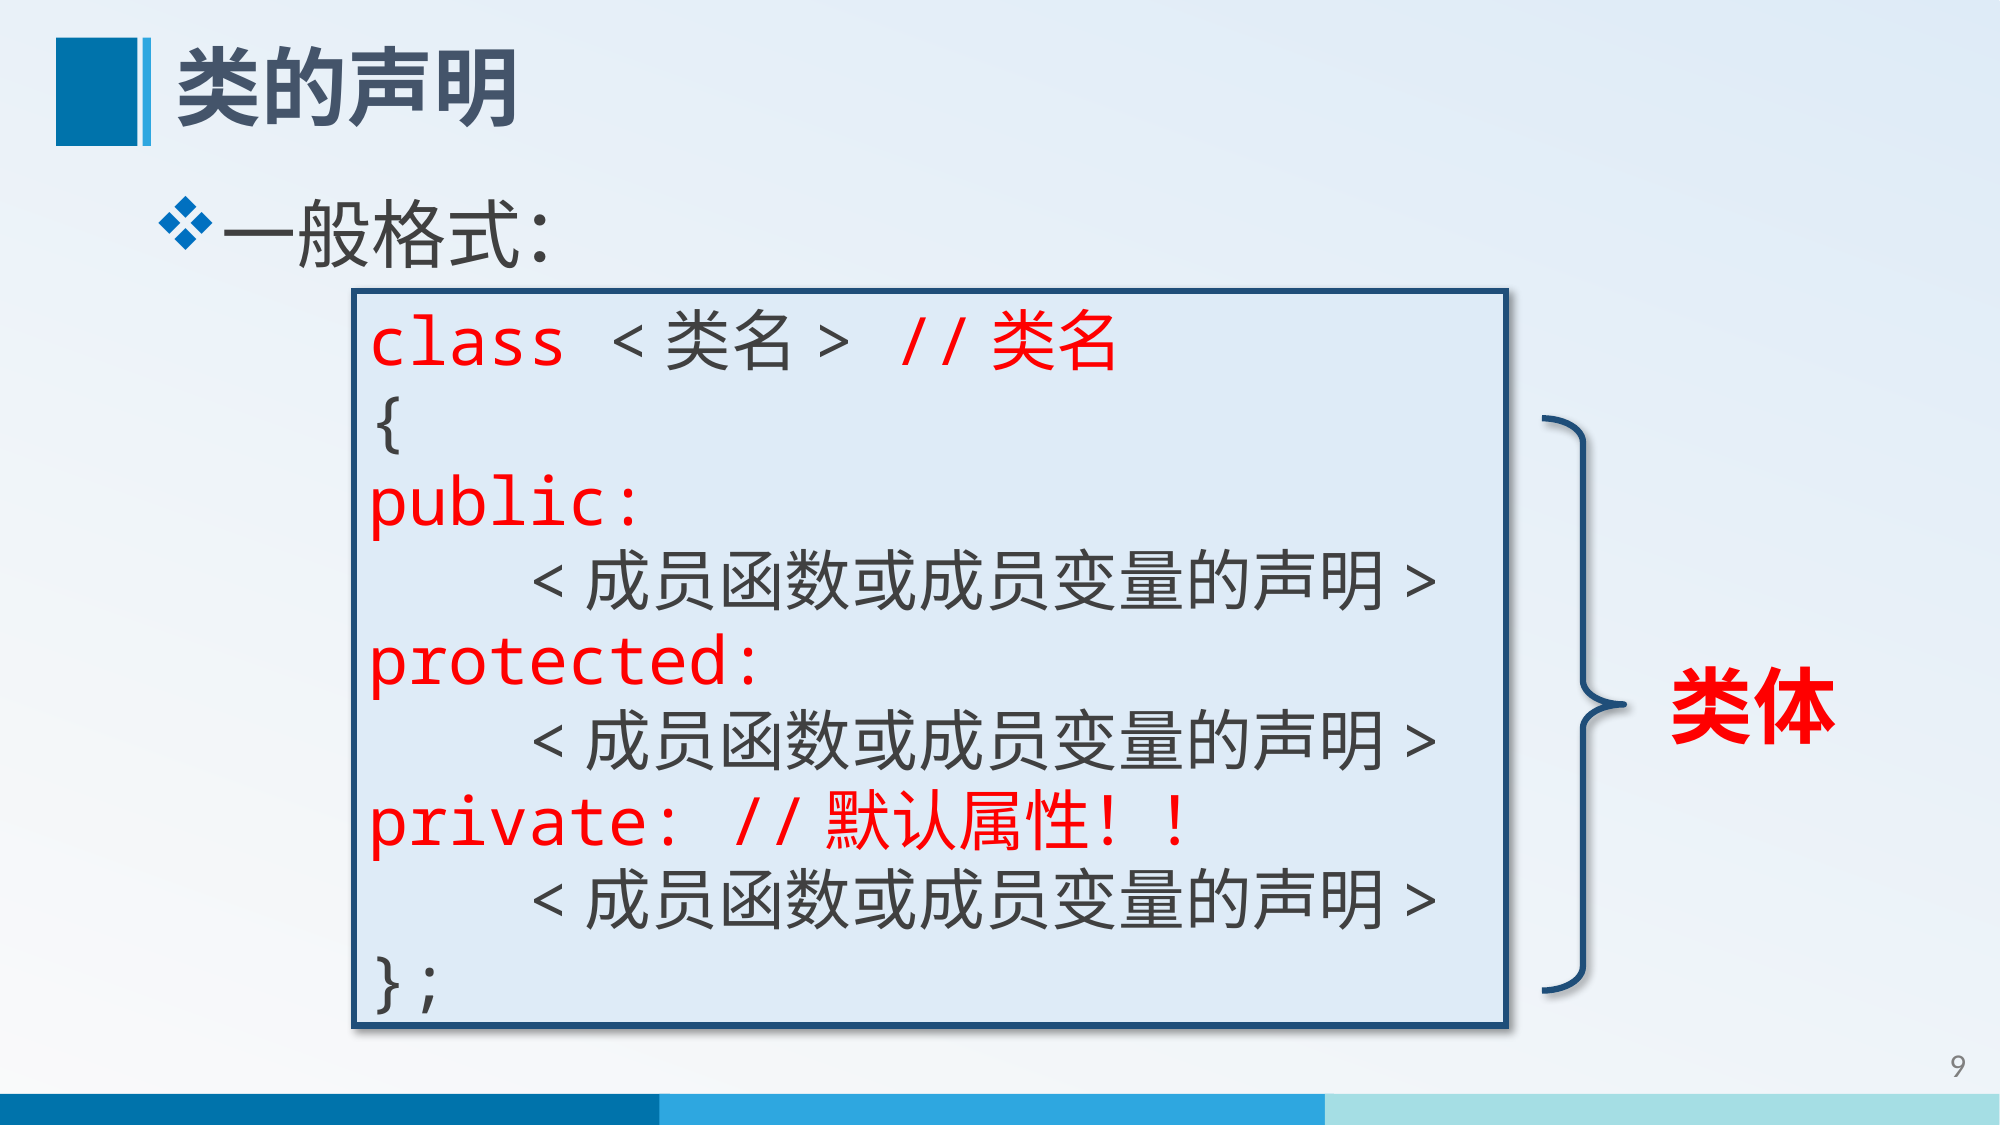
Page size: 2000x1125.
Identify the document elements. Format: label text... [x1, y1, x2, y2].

text_box 类体 [1654, 646, 2000, 762]
list 一般格式： [137, 180, 1862, 287]
text_box [1541, 418, 1624, 991]
title 类的声明 [160, 37, 1791, 146]
text_box class <类名> //类名 { public: <成员函数或成员变量的声明> protected: <成员函数或成员变量的声明> private: //默认属性！！ <成员函数或成员变量的声明> }; [353, 290, 1507, 1026]
